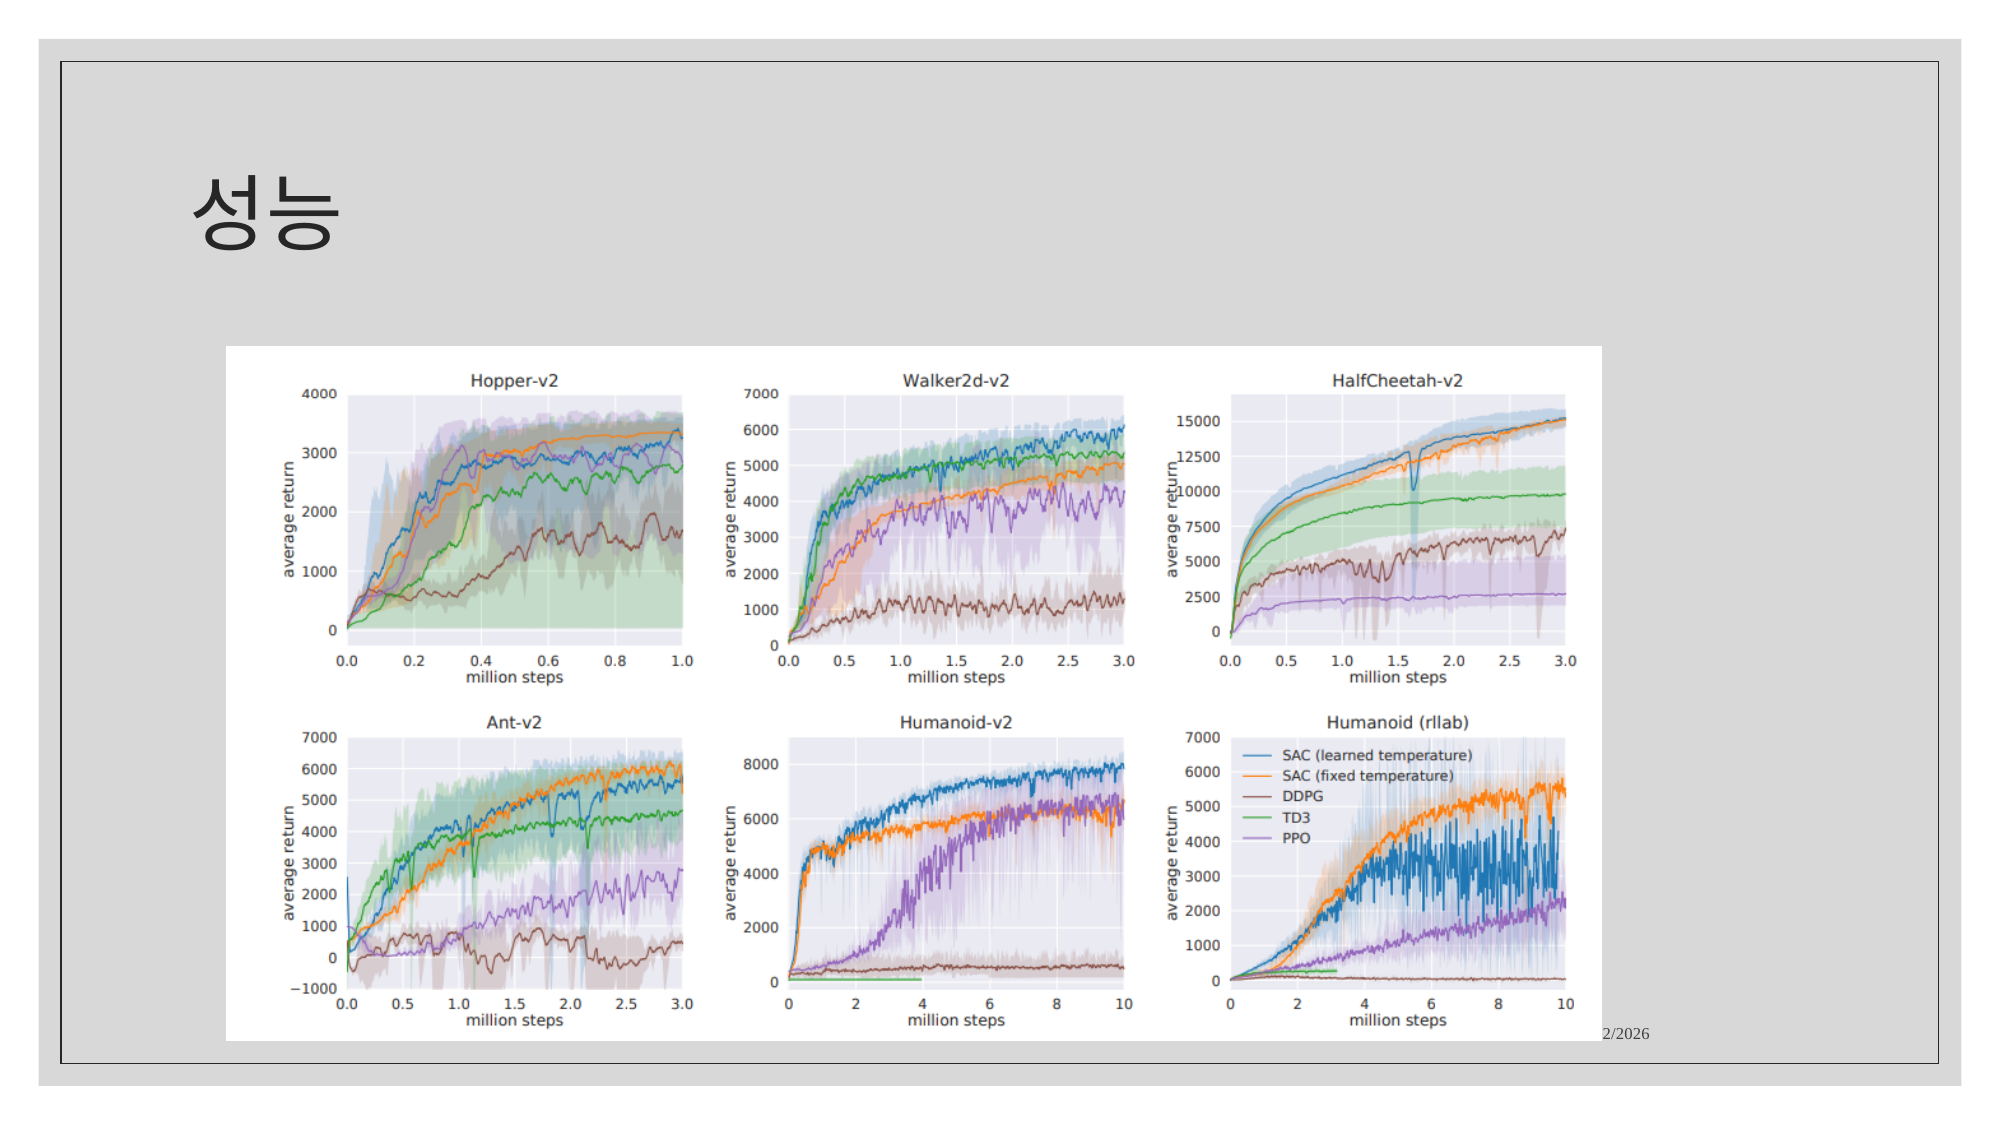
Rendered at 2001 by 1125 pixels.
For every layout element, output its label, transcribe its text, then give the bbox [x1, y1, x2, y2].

title 성능 [174, 105, 1825, 331]
picture [226, 346, 1602, 1041]
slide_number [1190, 990, 1665, 1050]
